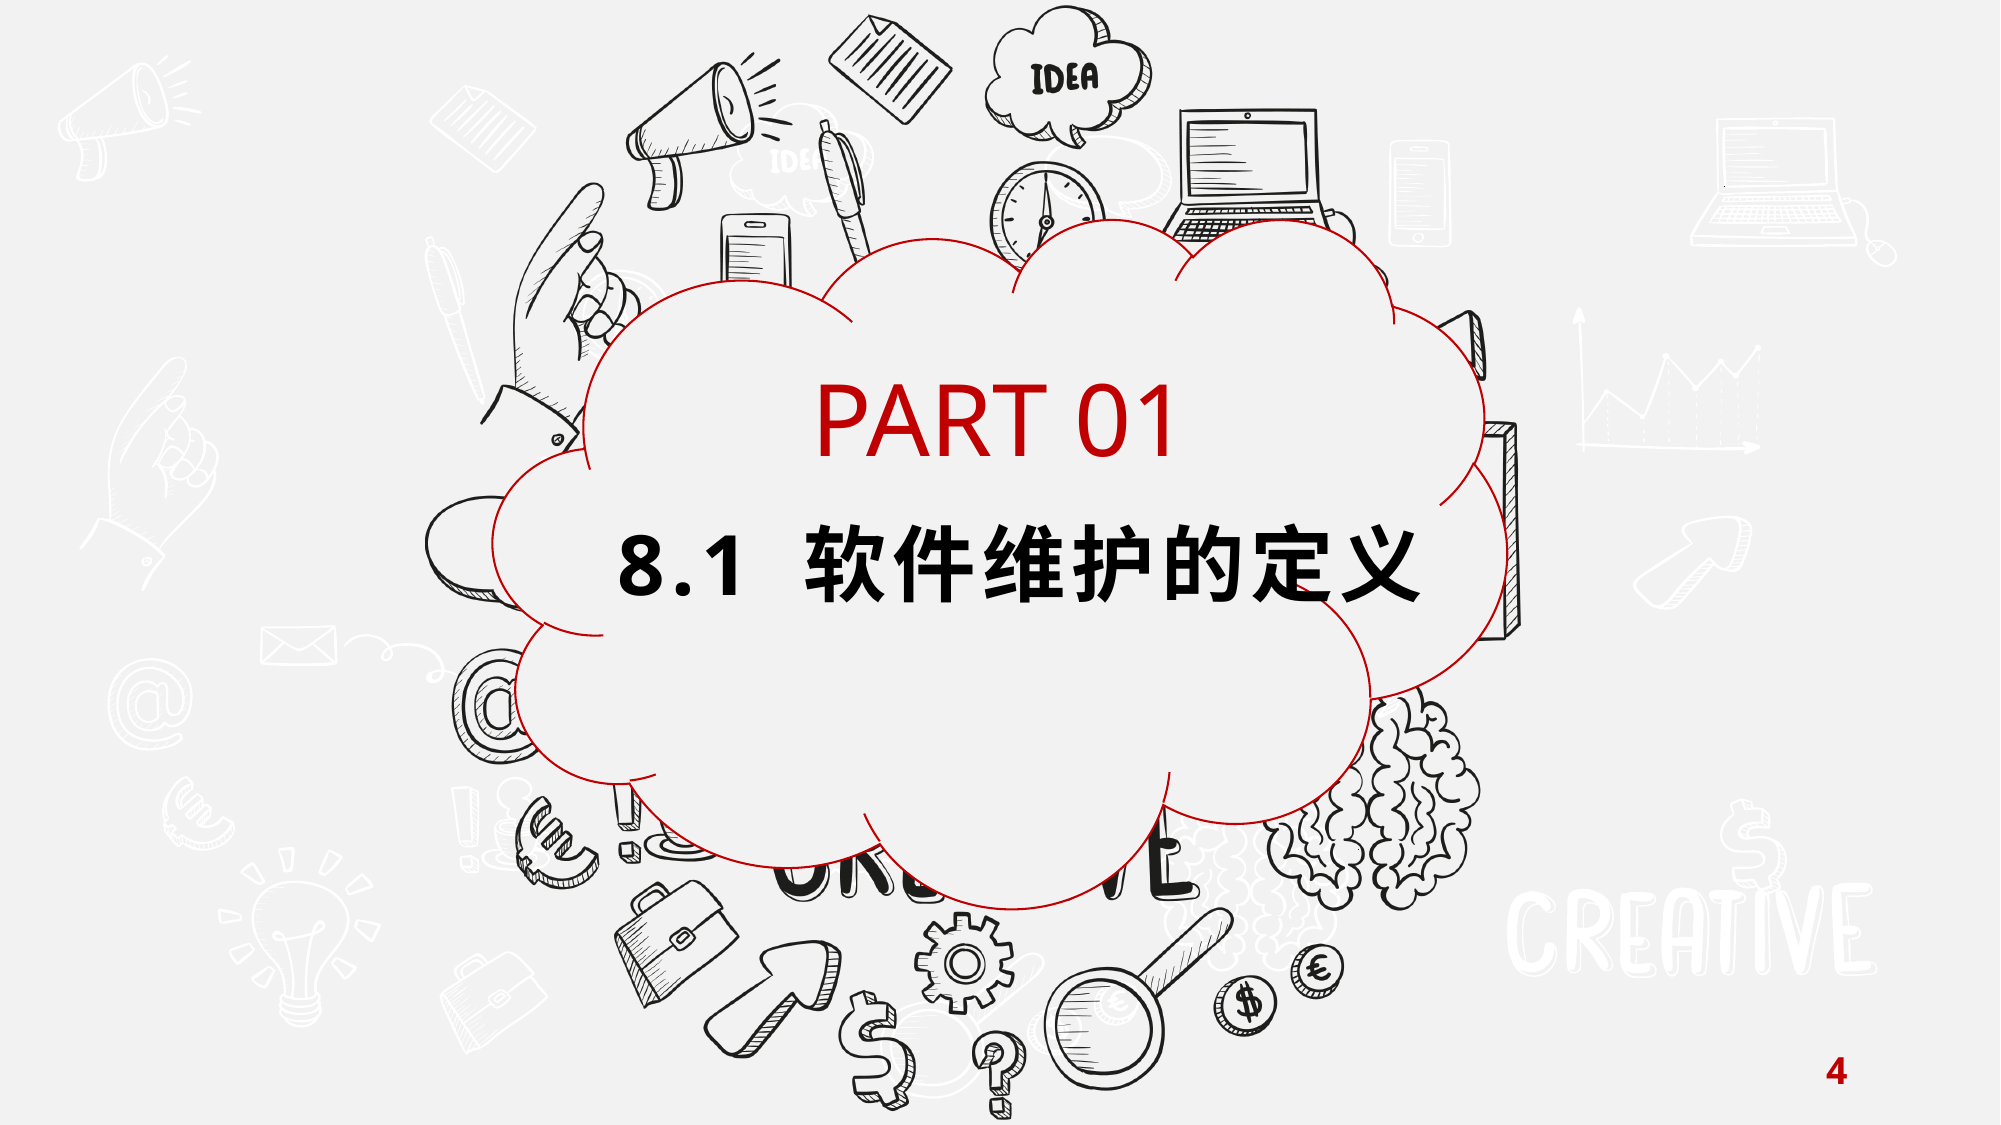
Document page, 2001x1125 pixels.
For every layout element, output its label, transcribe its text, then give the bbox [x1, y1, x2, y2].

picture [425, 5, 1521, 1120]
slide_number 4 [1521, 1042, 1863, 1103]
